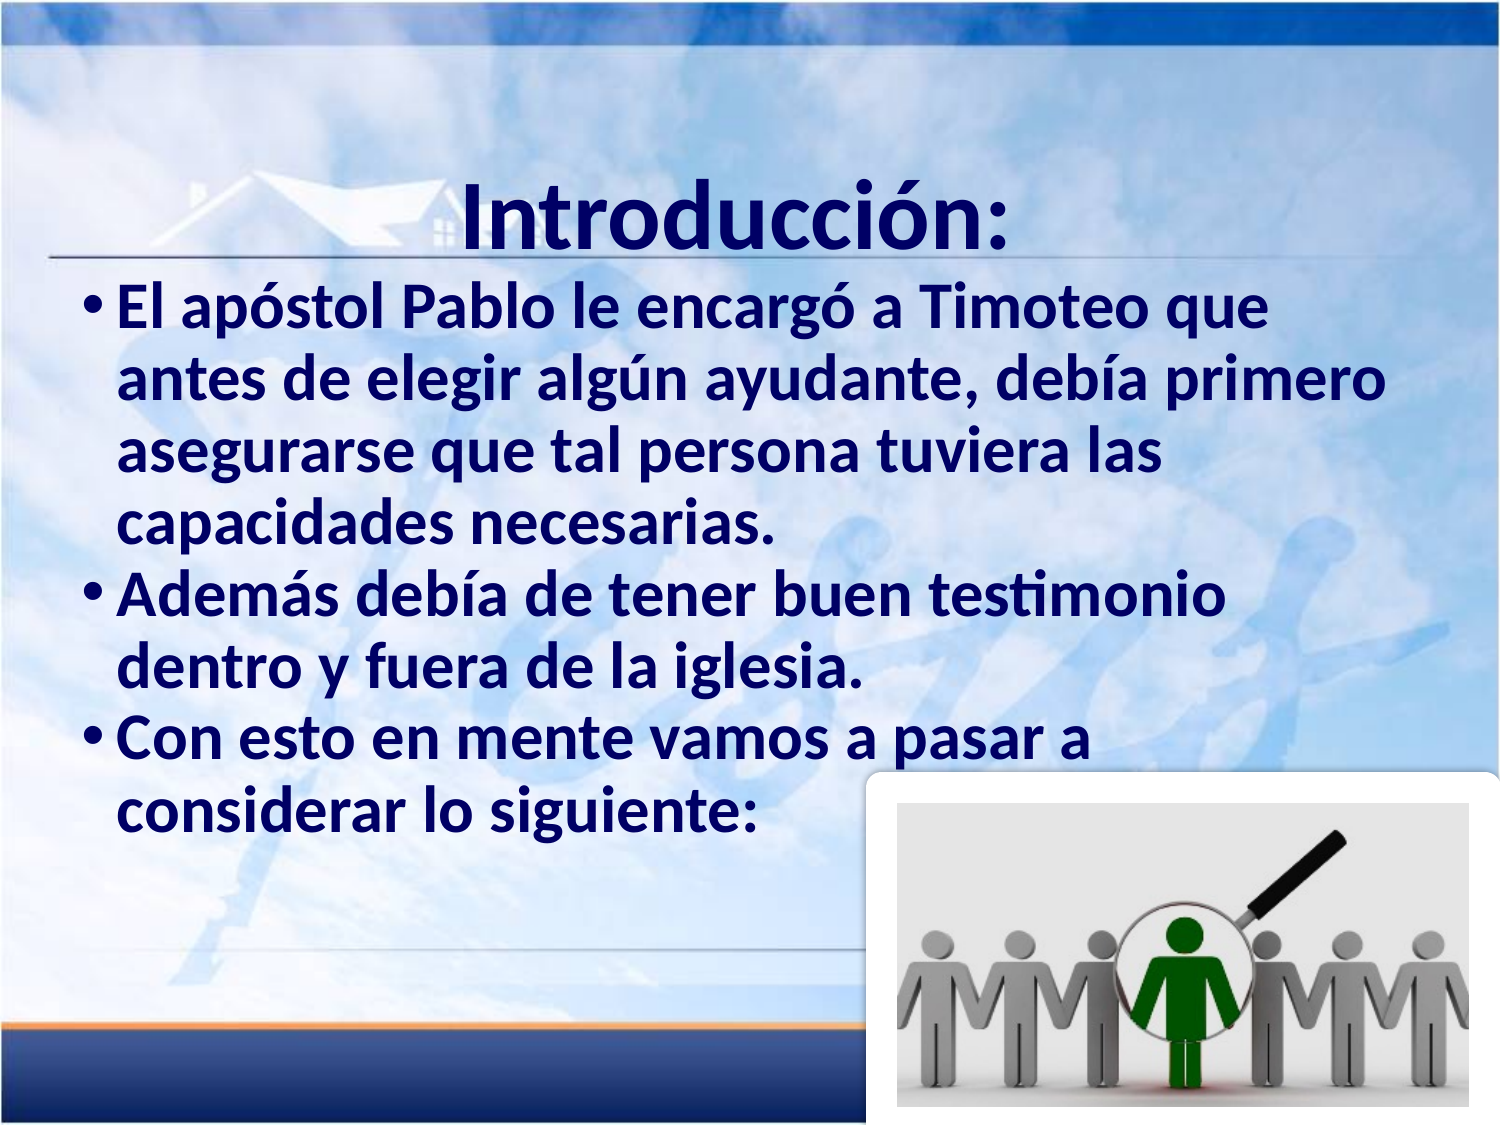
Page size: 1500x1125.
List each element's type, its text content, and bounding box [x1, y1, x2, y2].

picture [0, 0, 1500, 1125]
text_box Introducción: El apóstol Pablo le encargó a Timoteo que antes de elegir algún ayudante, debía primero asegurarse que tal persona tuviera las capacidades necesarias. Además debía de tener buen testimonio dentro y fuera de la iglesia. Con esto en mente vamos a pasar a considerar lo siguiente: [66, 155, 1406, 854]
picture [896, 802, 1470, 1108]
